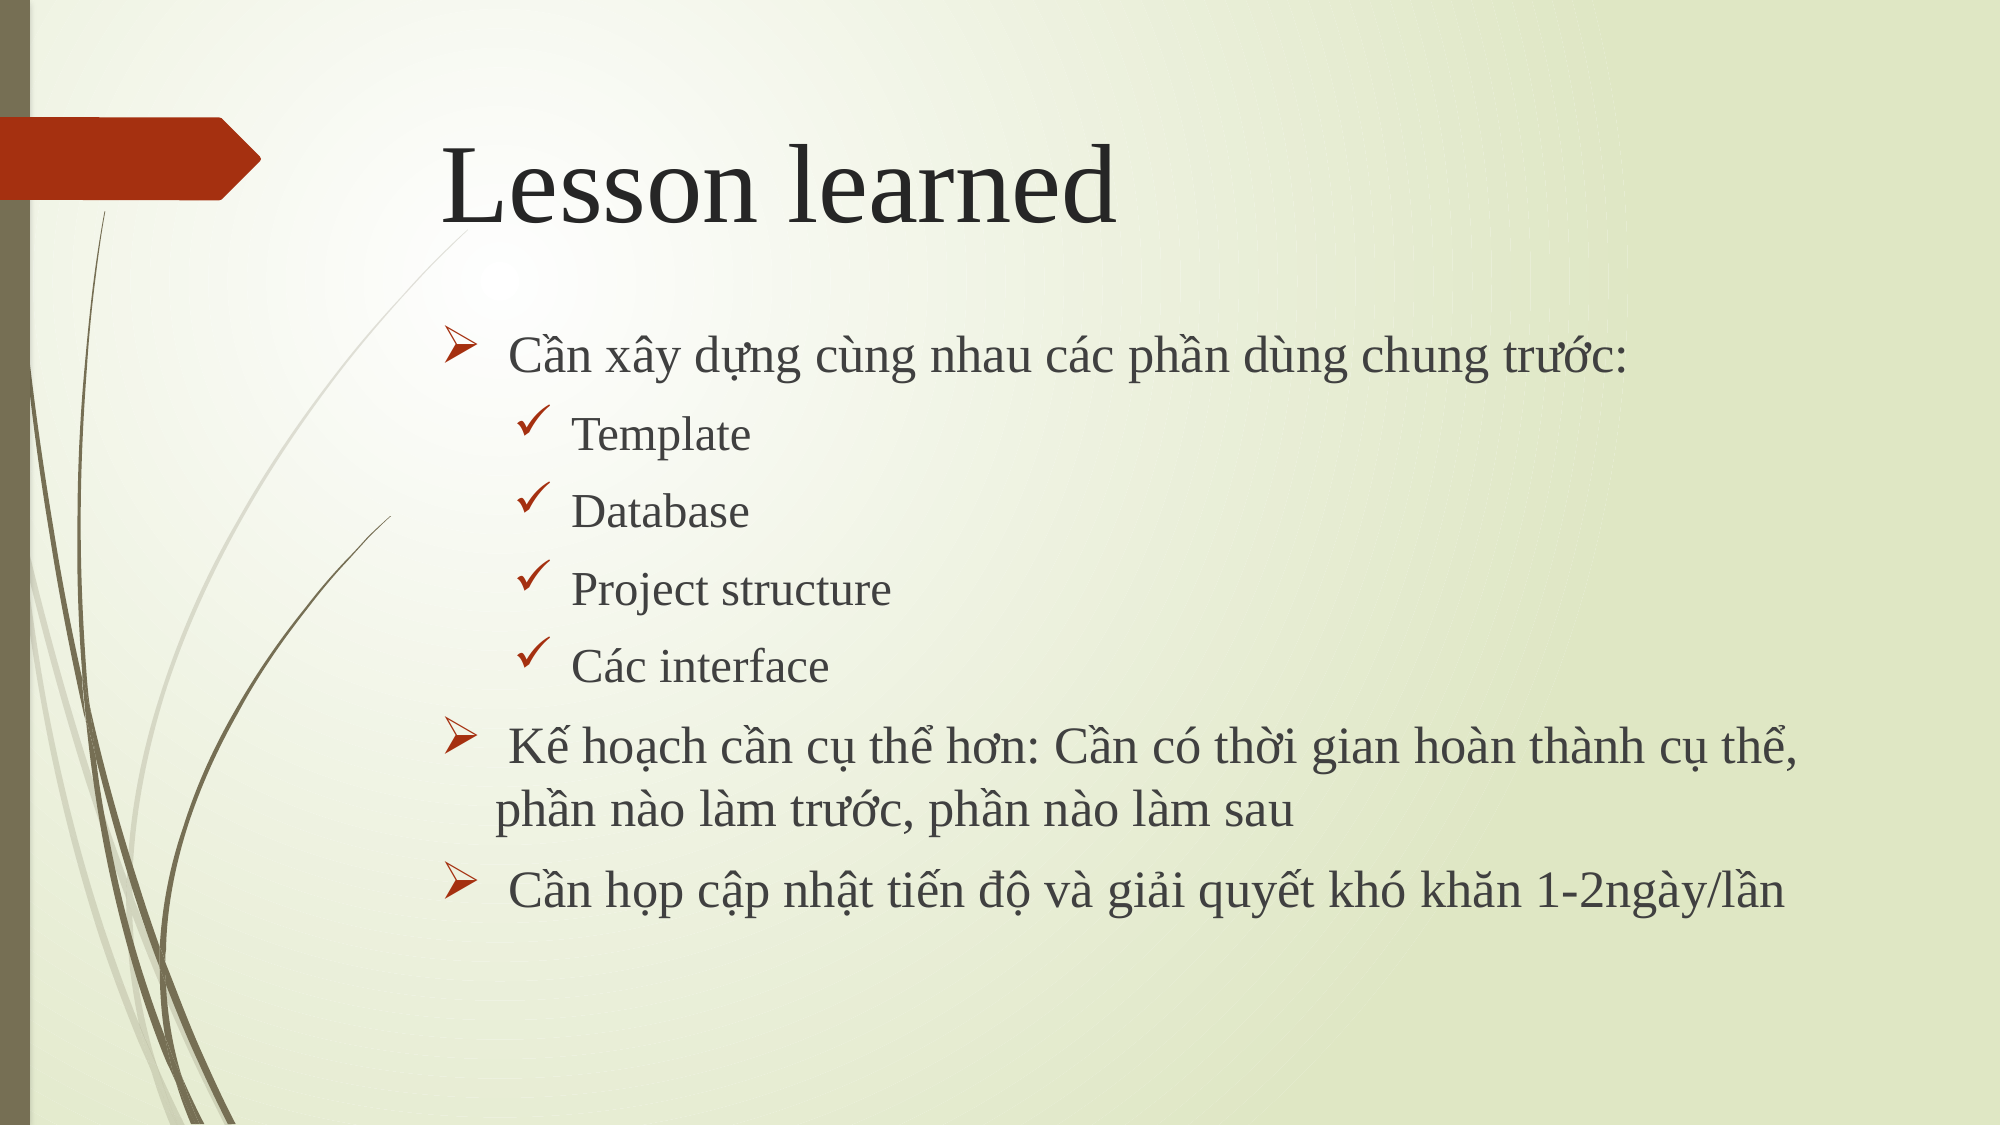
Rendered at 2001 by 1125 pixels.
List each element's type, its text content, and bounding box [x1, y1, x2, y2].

text_box Cần xây dựng cùng nhau các phần dùng chung trước: Template Database Project structure Các interface Kế hoạch cần cụ thể hơn: Cần có thời gian hoàn thành cụ thể, phần nào làm trước, phần nào làm sau Cần họp cập nhật tiến độ và giải quyết khó khăn 1-2ngày/lần [425, 312, 1888, 933]
title Lesson learned [425, 102, 1888, 312]
